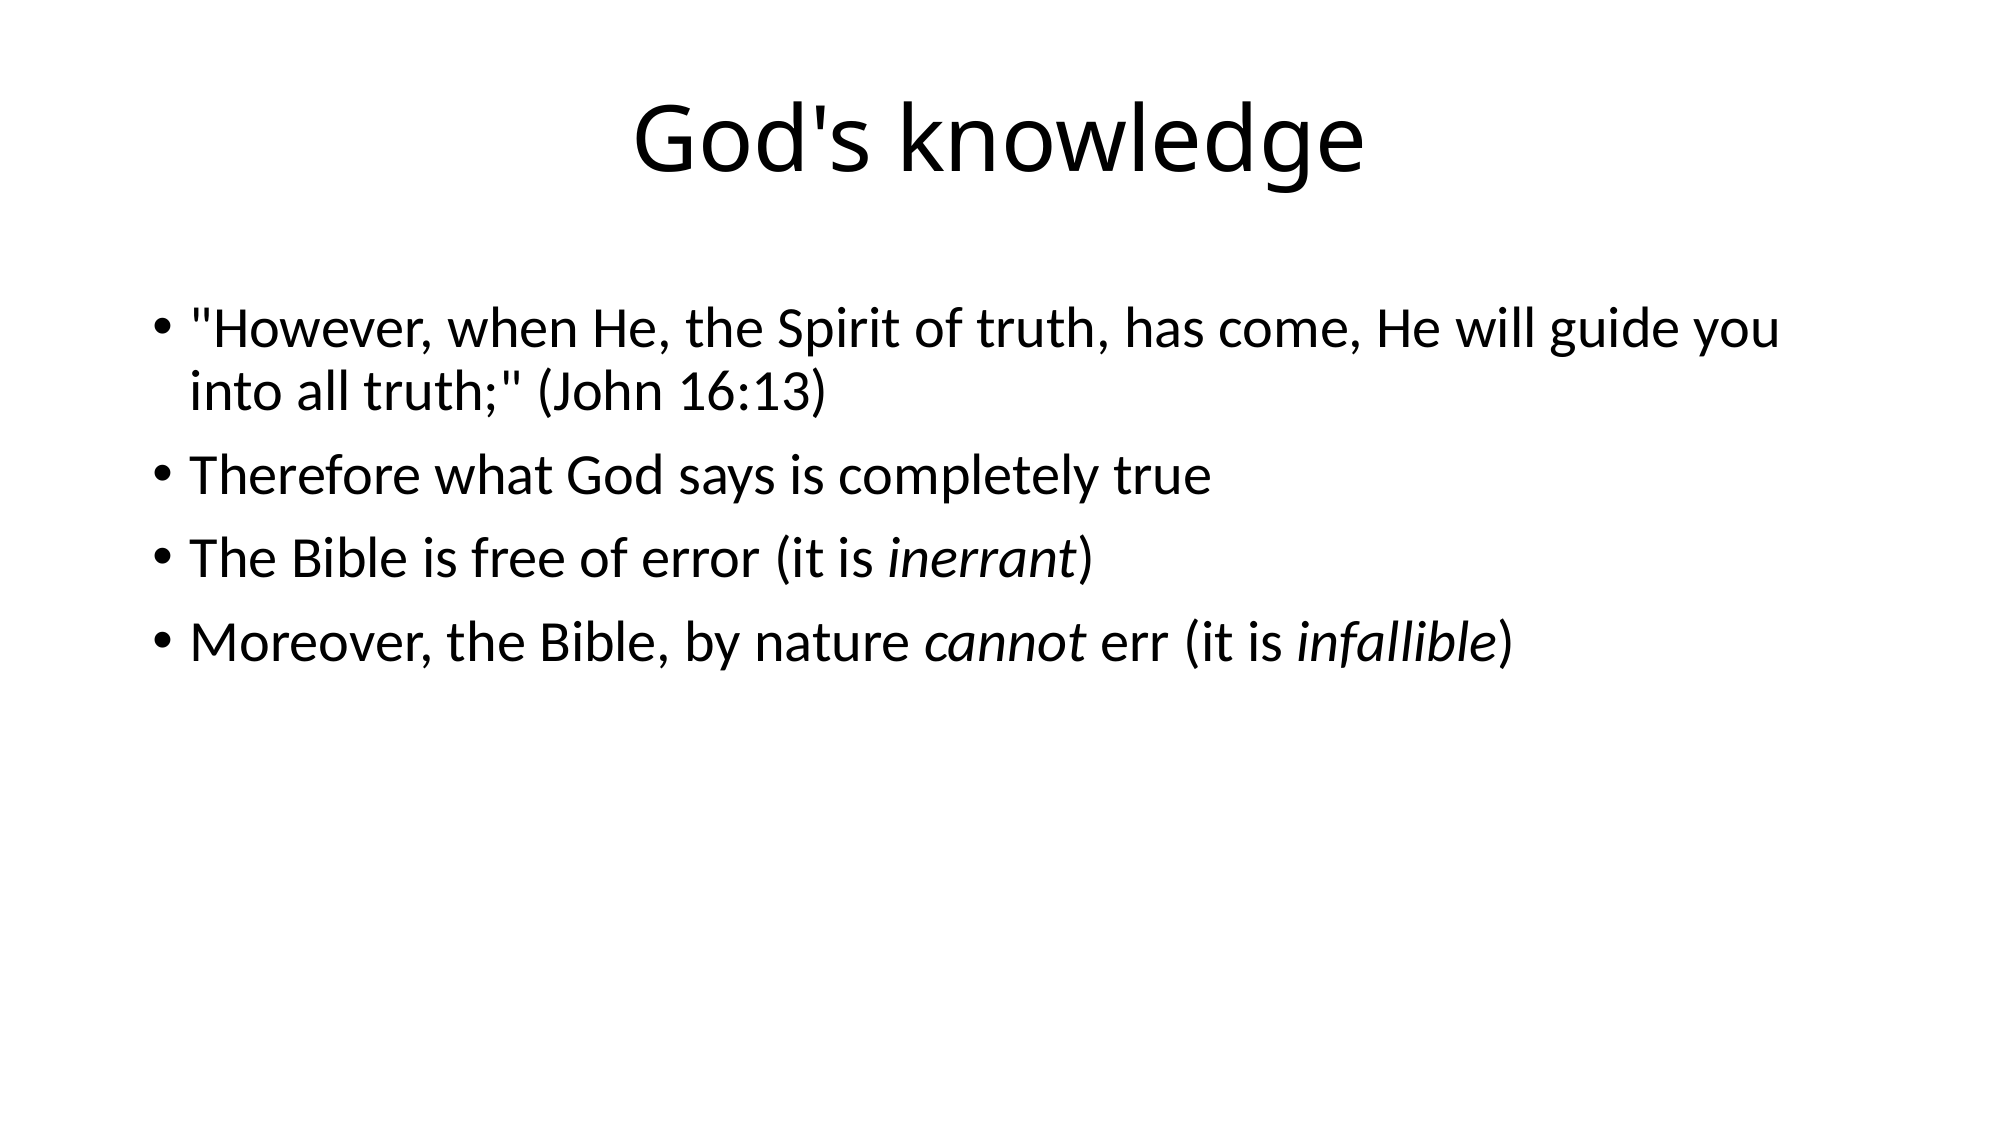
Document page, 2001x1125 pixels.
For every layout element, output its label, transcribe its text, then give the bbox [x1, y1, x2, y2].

title God's knowledge [137, 59, 1863, 224]
list "However, when He, the Spirit of truth, has come, He will guide you into all truth;" (John 16:13) Therefore what God says is completely true The Bible is free of error (it is inerrant) Moreover, the Bible, by nature cannot err (it is infallible) [137, 290, 1863, 1014]
